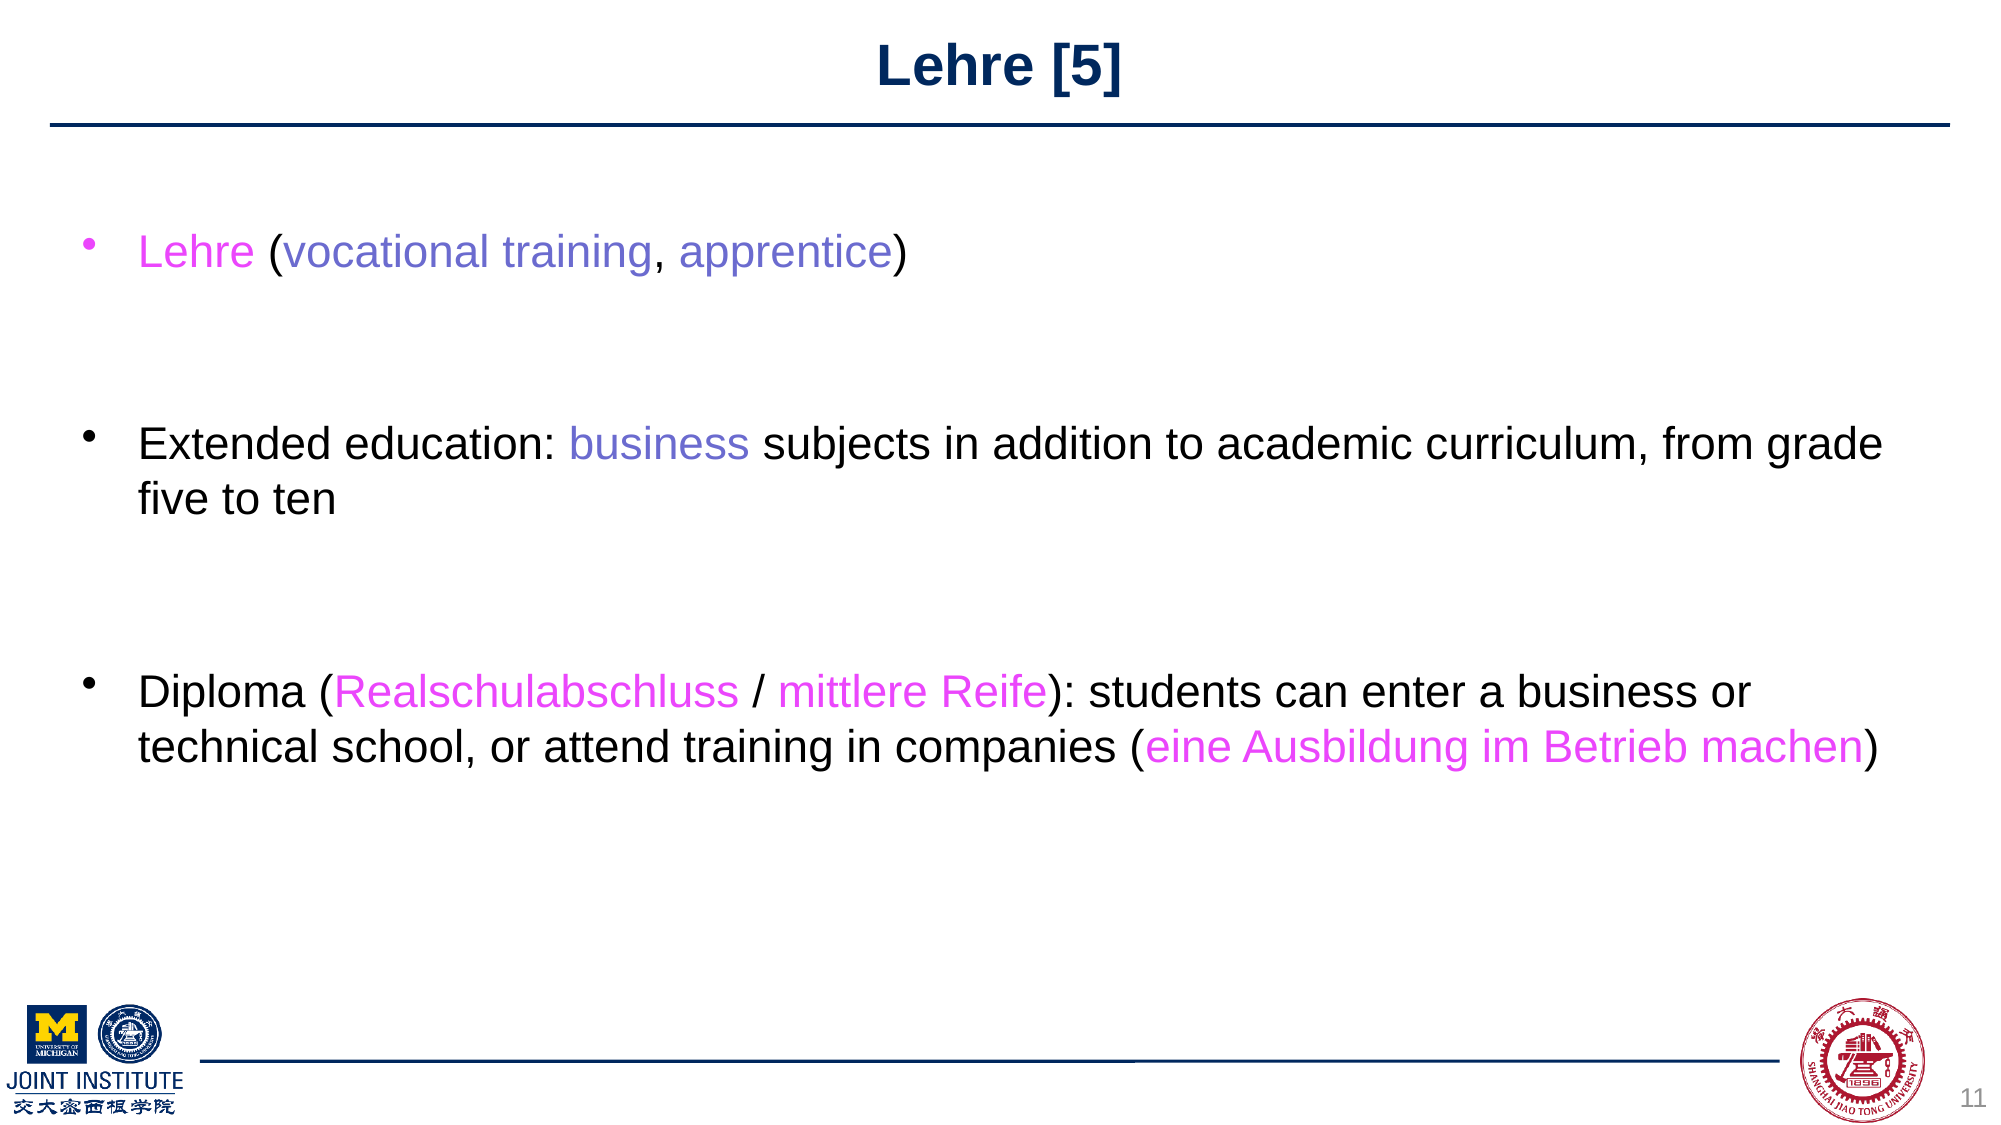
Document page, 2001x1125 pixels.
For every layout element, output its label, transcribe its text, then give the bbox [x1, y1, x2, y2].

picture [1800, 998, 1925, 1123]
picture [1, 1000, 188, 1121]
title Lehre [5] [0, 0, 2000, 126]
slide_number 11 [1887, 1037, 1988, 1113]
list Lehre (vocational training, apprentice) Extended education: business subjects in addition to academic curriculum, from grade five to ten Diploma (Realschulabschluss / mittlere Reife): students can enter a business or technical school, or attend training in companies (eine Ausbildung im Betrieb machen) [66, 149, 1951, 988]
